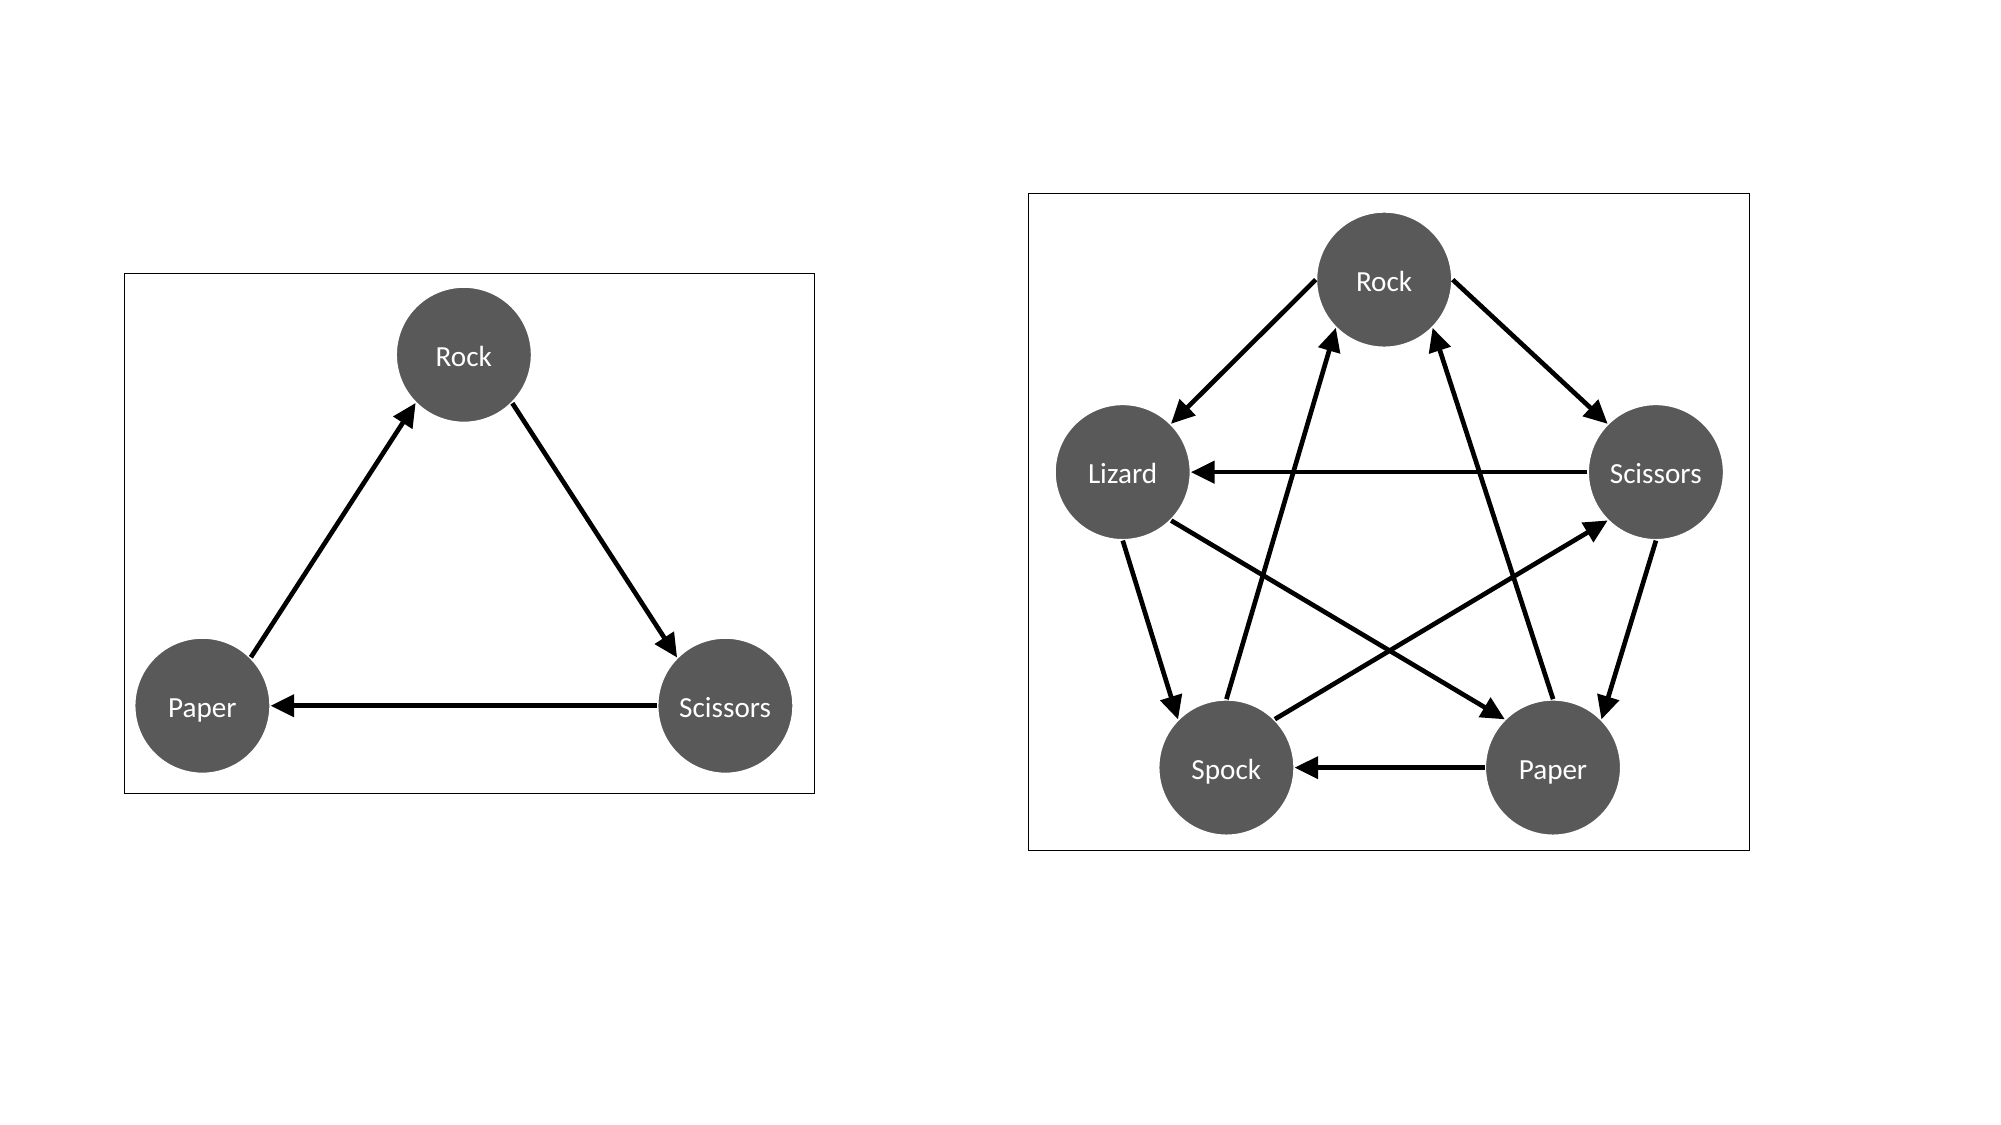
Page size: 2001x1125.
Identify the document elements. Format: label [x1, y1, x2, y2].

text_box [1122, 540, 1171, 720]
text_box [512, 403, 677, 658]
text_box [1171, 279, 1316, 424]
text_box [1452, 279, 1608, 424]
text_box [1171, 520, 1505, 720]
text_box [1226, 328, 1336, 472]
text_box [1608, 540, 1656, 720]
text_box [124, 272, 815, 795]
text_box [1027, 192, 1750, 851]
text_box [1505, 520, 1608, 720]
text_box [1226, 473, 1336, 520]
text_box [250, 403, 416, 658]
text_box [1432, 328, 1554, 520]
